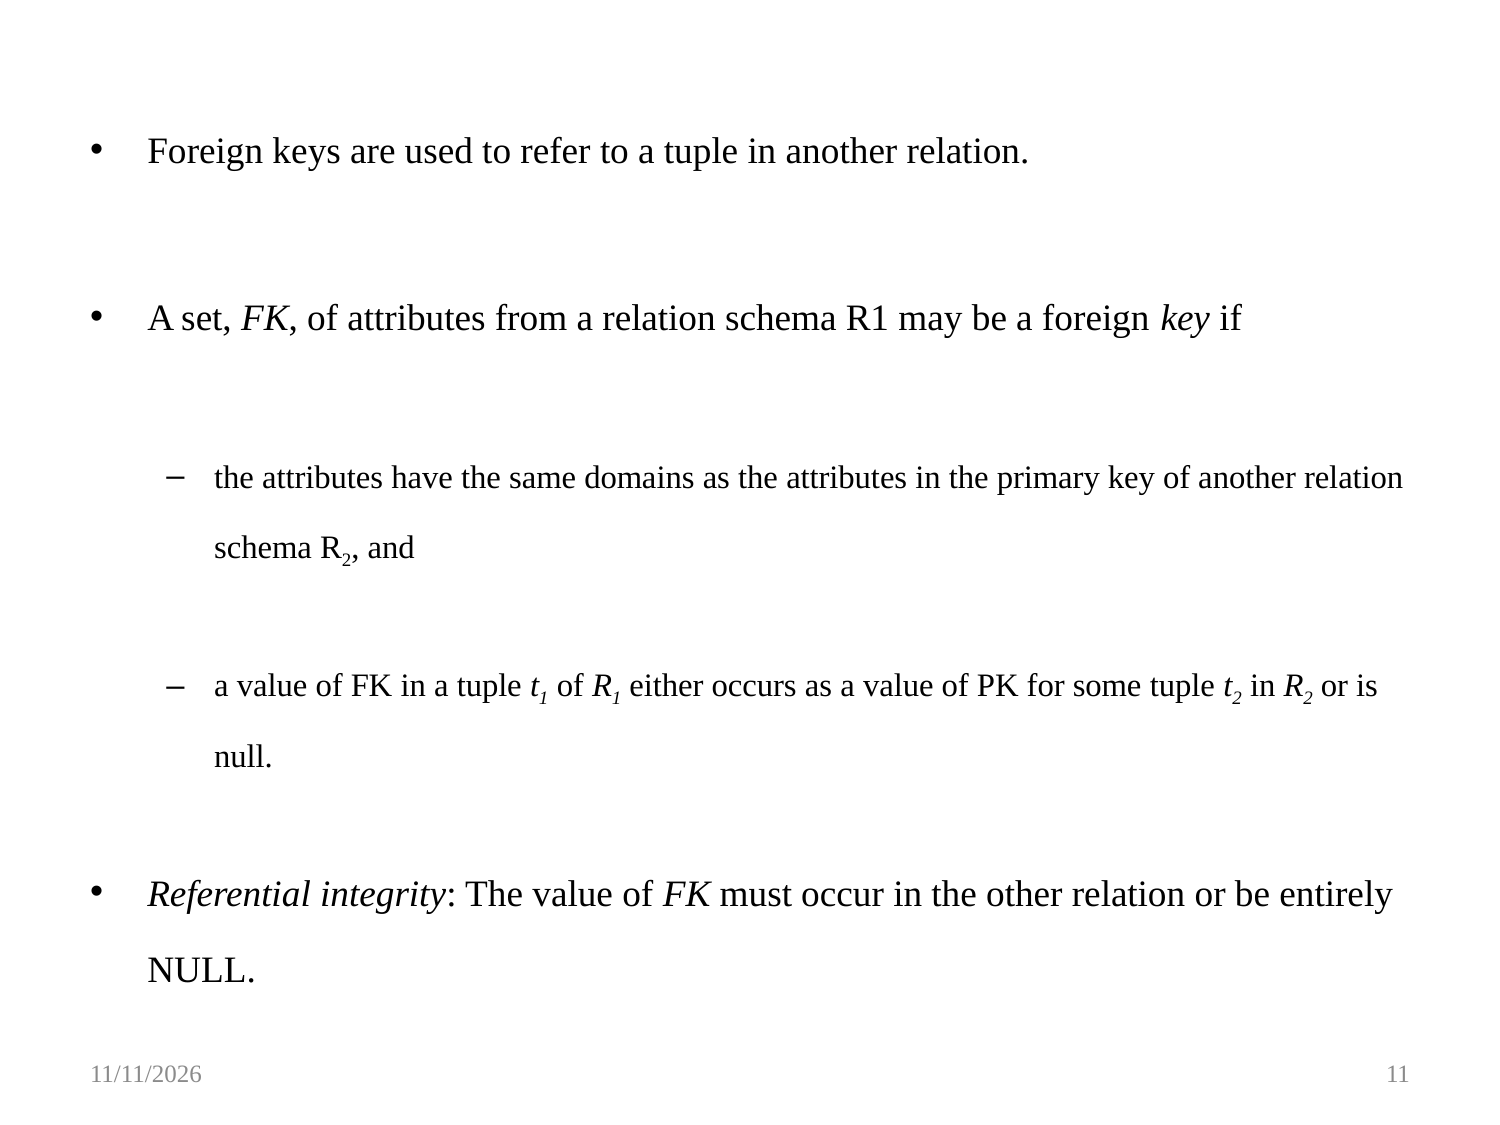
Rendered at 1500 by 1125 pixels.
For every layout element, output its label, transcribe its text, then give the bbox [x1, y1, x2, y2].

slide_number 11 [1074, 1042, 1425, 1103]
list Foreign keys are used to refer to a tuple in another relation. A set, FK, of attributes from a relation schema R1 may be a foreign key if the attributes have the same domains as the attributes in the primary key of another relation schema R2, and a value of FK in a tuple t1 of R1 either occurs as a value of PK for some tuple t2 in R2 or is null. Referential integrity: The value of FK must occur in the other relation or be entirely NULL. [75, 87, 1425, 1005]
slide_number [75, 1042, 425, 1103]
